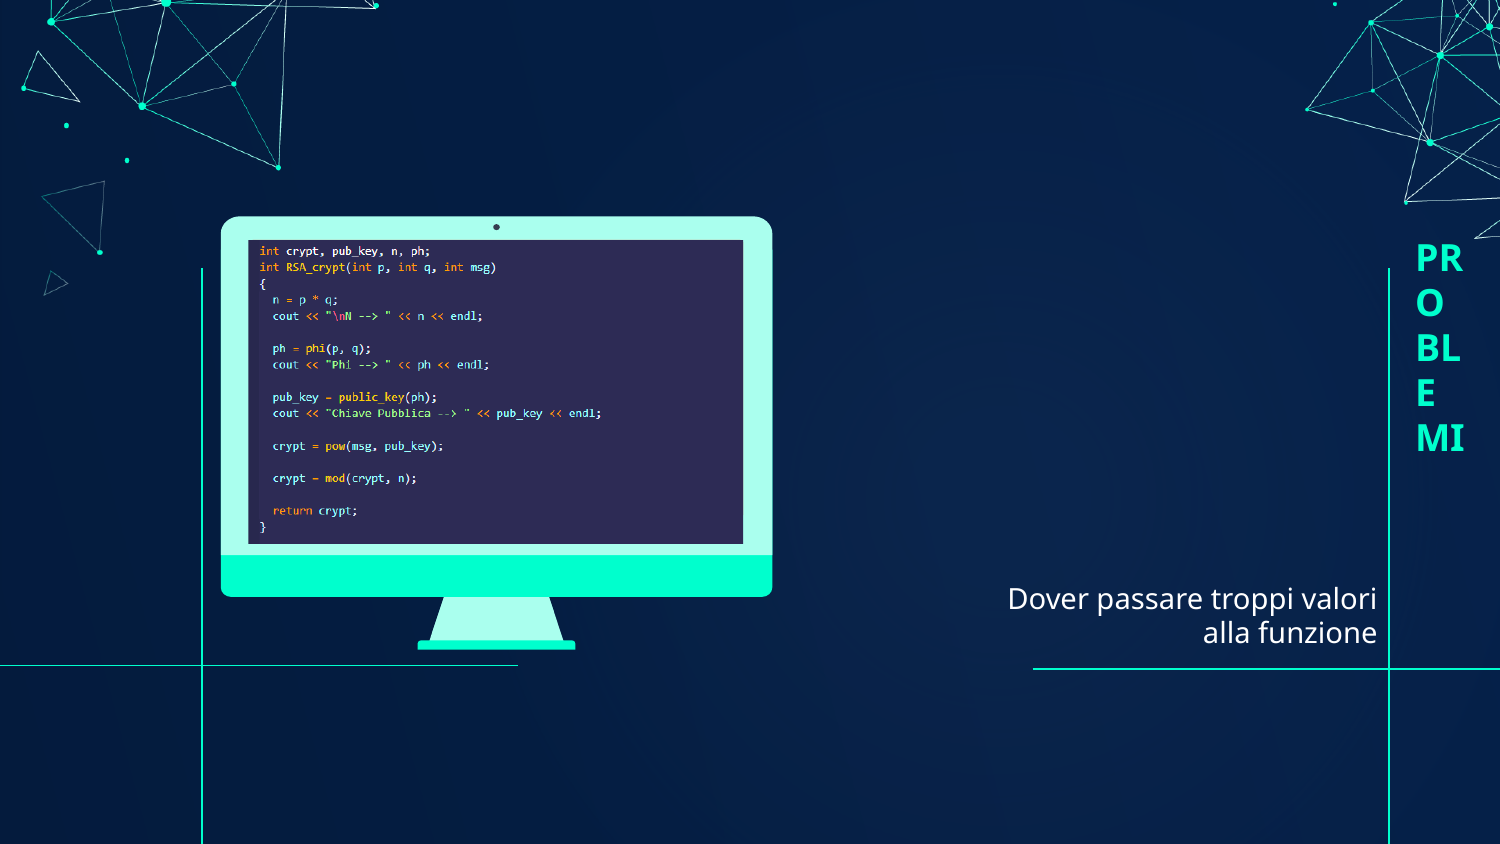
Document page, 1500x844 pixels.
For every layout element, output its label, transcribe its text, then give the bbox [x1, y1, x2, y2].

picture [0, 0, 1500, 844]
text_box PROBLEMI [1400, 226, 1484, 467]
text_box Dover passare troppi valori alla funzione [942, 572, 1384, 658]
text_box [220, 216, 773, 650]
picture [0, 666, 201, 844]
picture [1390, 670, 1500, 844]
